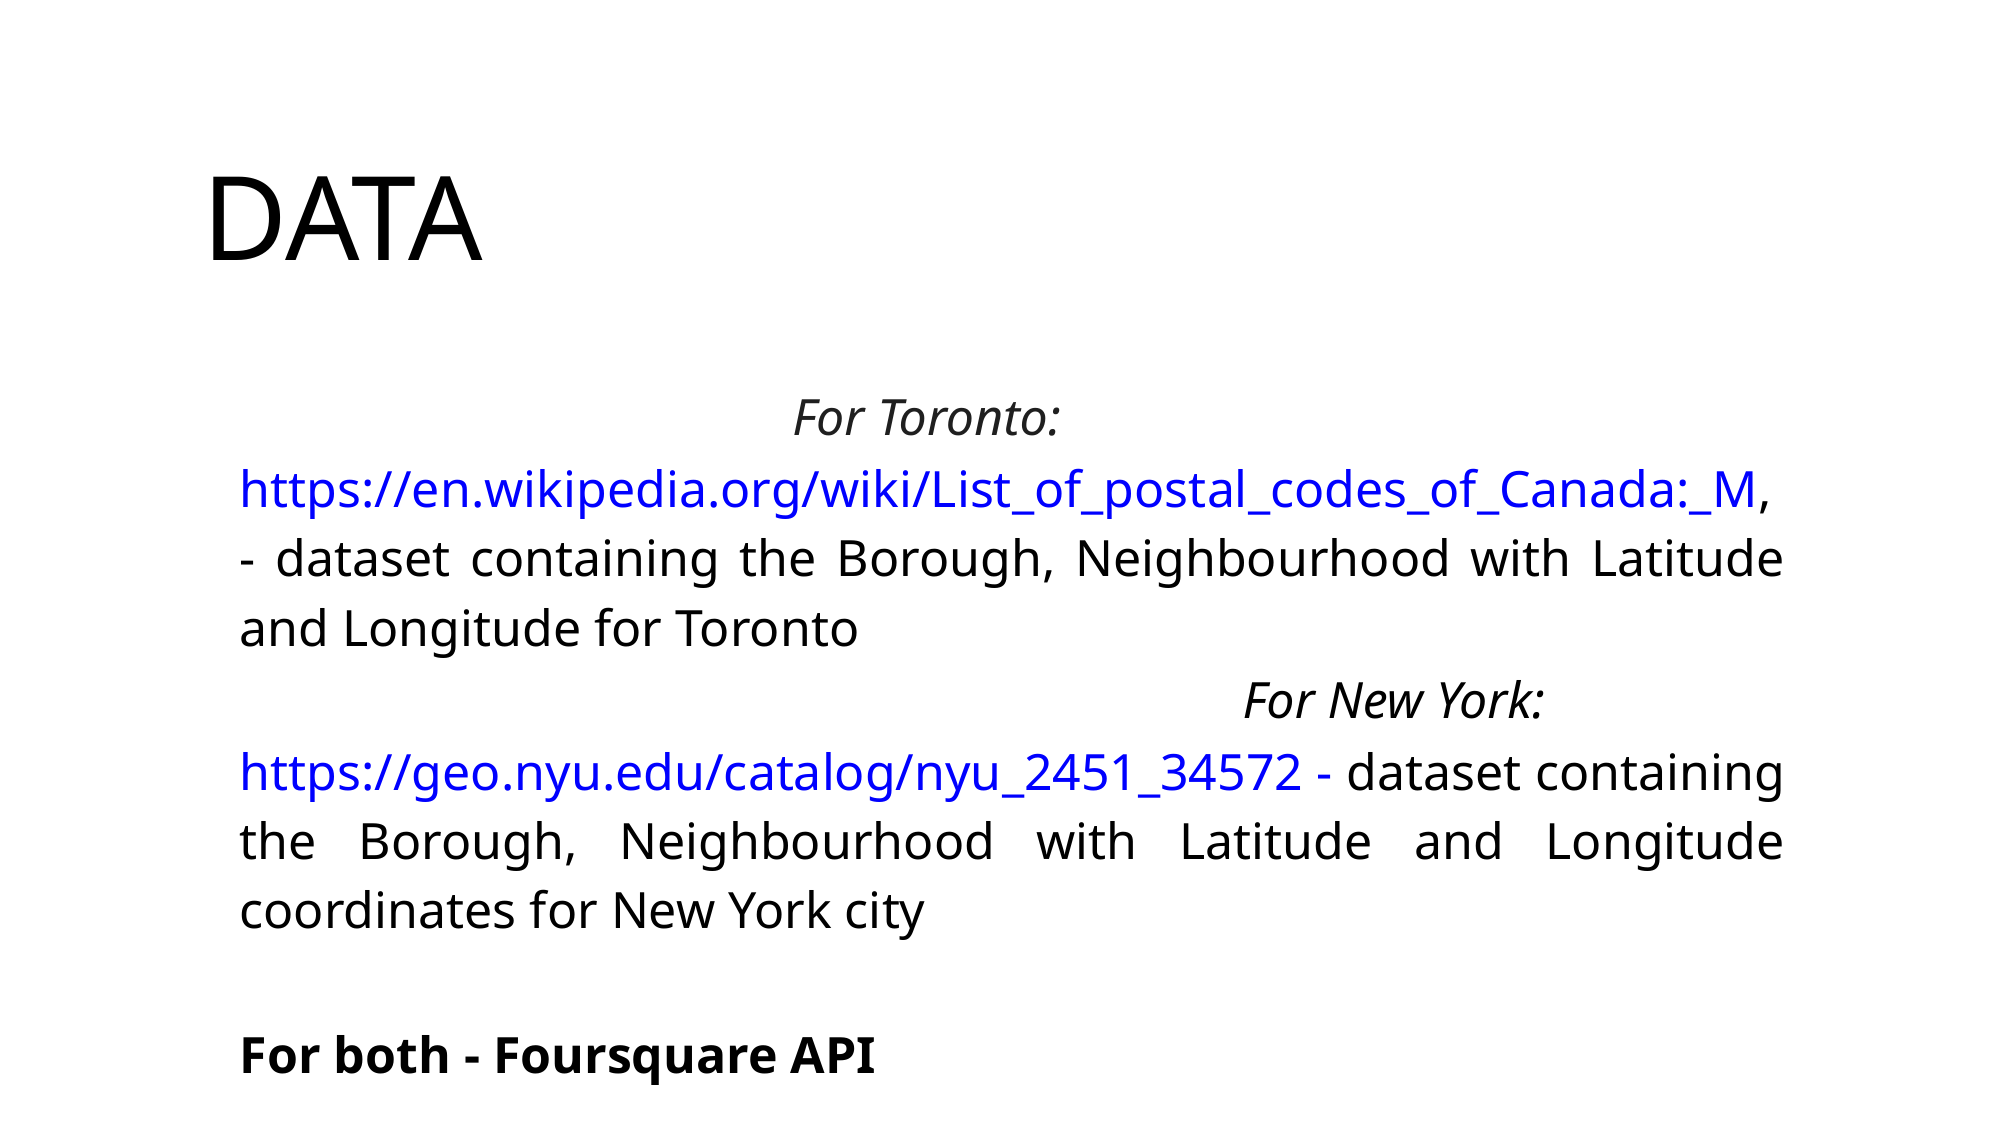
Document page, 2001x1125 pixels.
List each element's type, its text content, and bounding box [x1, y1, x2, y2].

list For Toronto: https://en.wikipedia.org/wiki/List_of_postal_codes_of_Canada:_M, - dataset containing the Borough, Neighbourhood with Latitude and Longitude for Toronto For New York: https://geo.nyu.edu/catalog/nyu_2451_34572 - dataset containing the Borough, Neighbourhood with Latitude and Longitude coordinates for New York city For both - Foursquare API [187, 369, 1813, 978]
title DATA [187, 101, 1813, 344]
